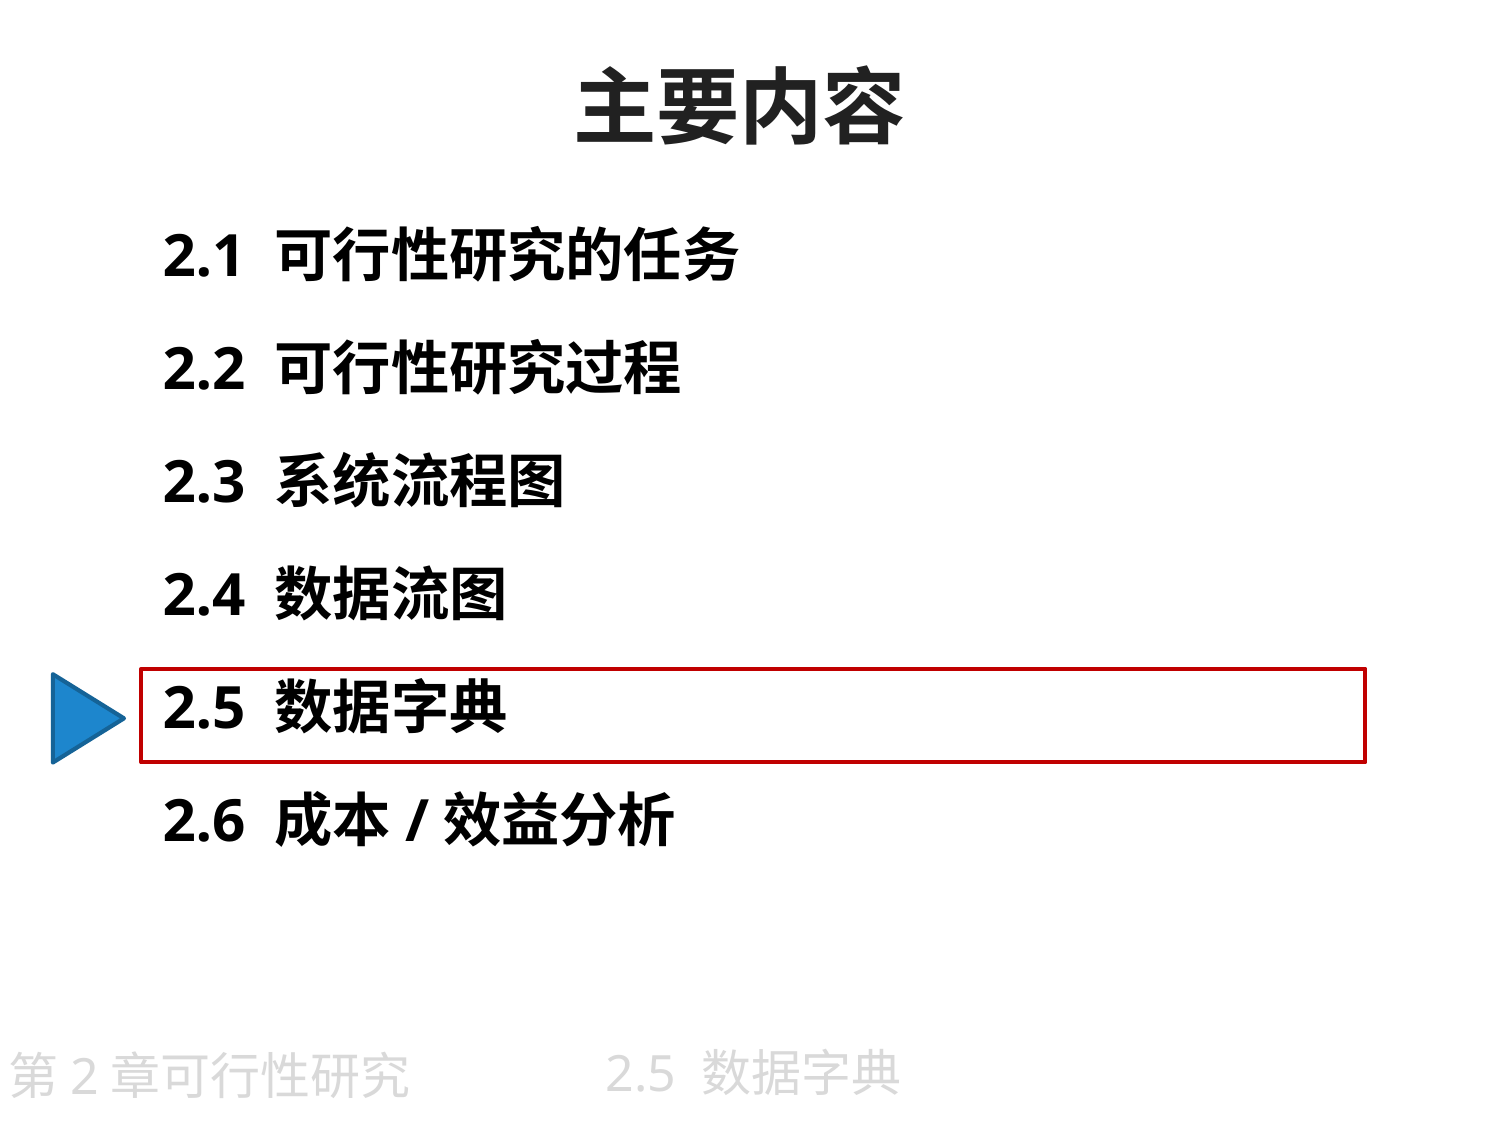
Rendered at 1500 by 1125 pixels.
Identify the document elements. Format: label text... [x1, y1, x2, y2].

text_box [50, 672, 127, 765]
text_box [139, 667, 1367, 764]
title 主要内容 [64, 0, 1416, 188]
text_box 第2章可行性研究 [0, 1035, 437, 1114]
text_box 2.5 数据字典 [478, 1032, 1029, 1111]
text_box 2.1 可行性研究的任务 2.2 可行性研究过程 2.3 系统流程图 2.4 数据流图 2.5 数据字典 2.6 成本/效益分析 [147, 196, 1443, 861]
